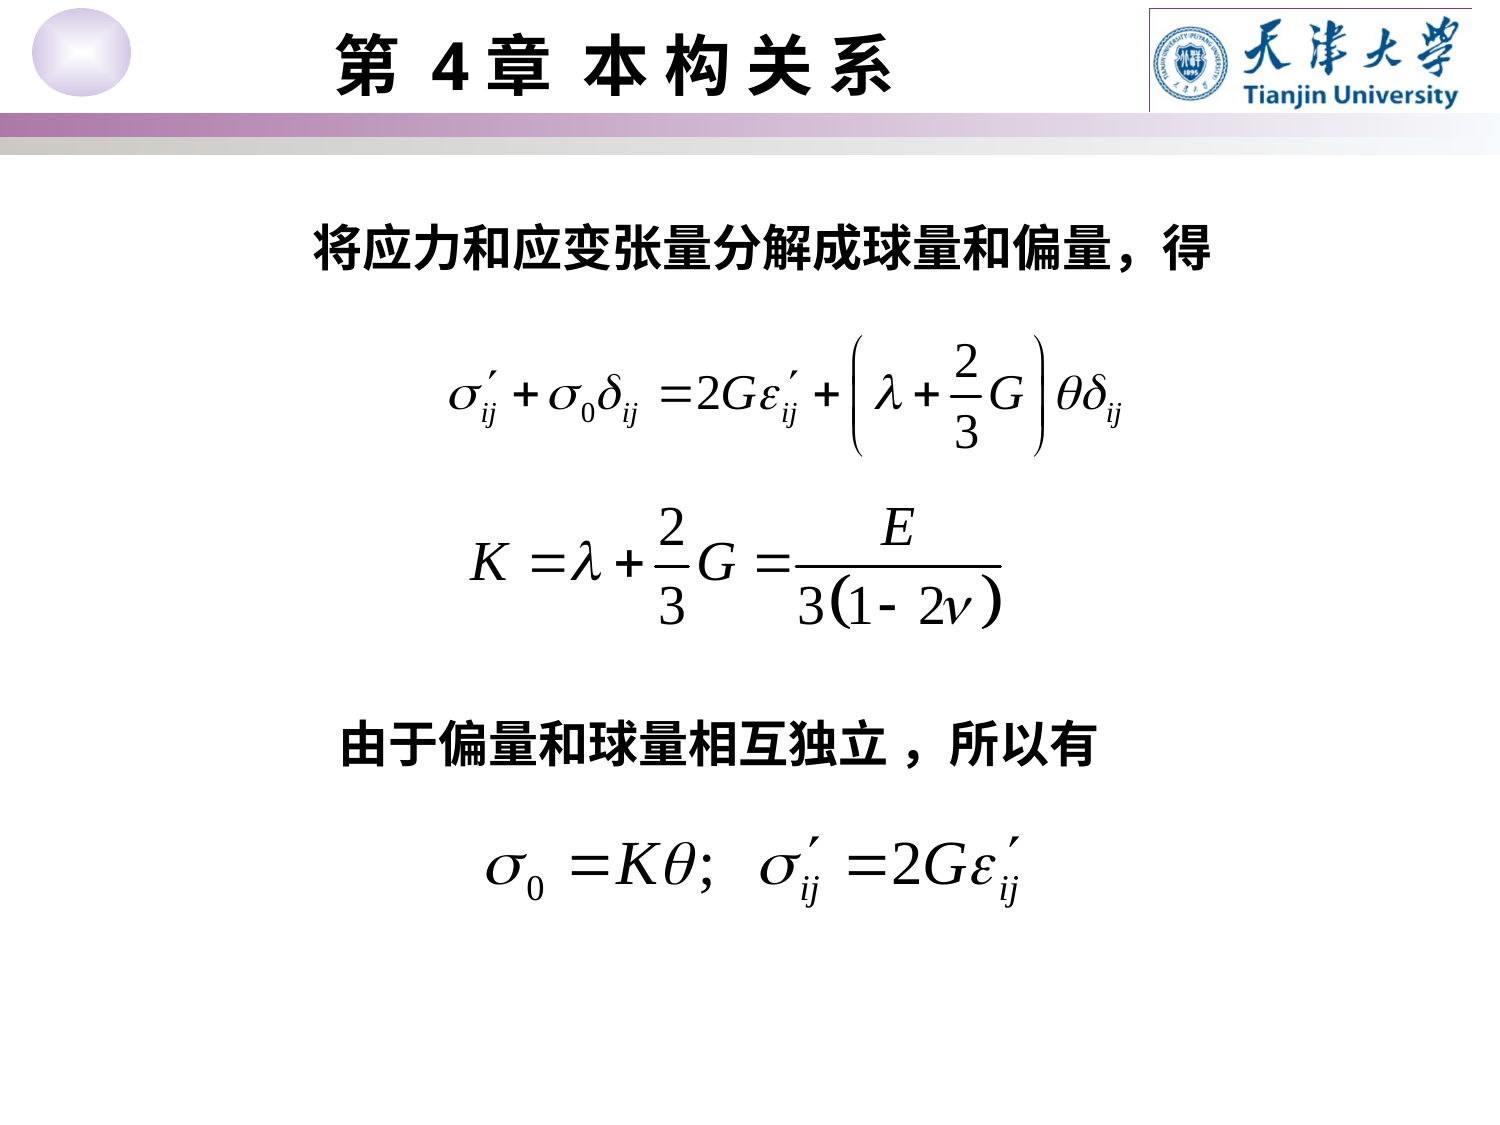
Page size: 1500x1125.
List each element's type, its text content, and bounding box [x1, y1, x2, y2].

text_box 由于偏量和球量相互独立 ，所以有 [300, 705, 1488, 781]
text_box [335, 491, 1011, 656]
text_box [477, 821, 1035, 921]
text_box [441, 325, 1132, 468]
picture [1149, 8, 1472, 112]
text_box 将应力和应变张量分解成球量和偏量，得 [229, 209, 1500, 284]
